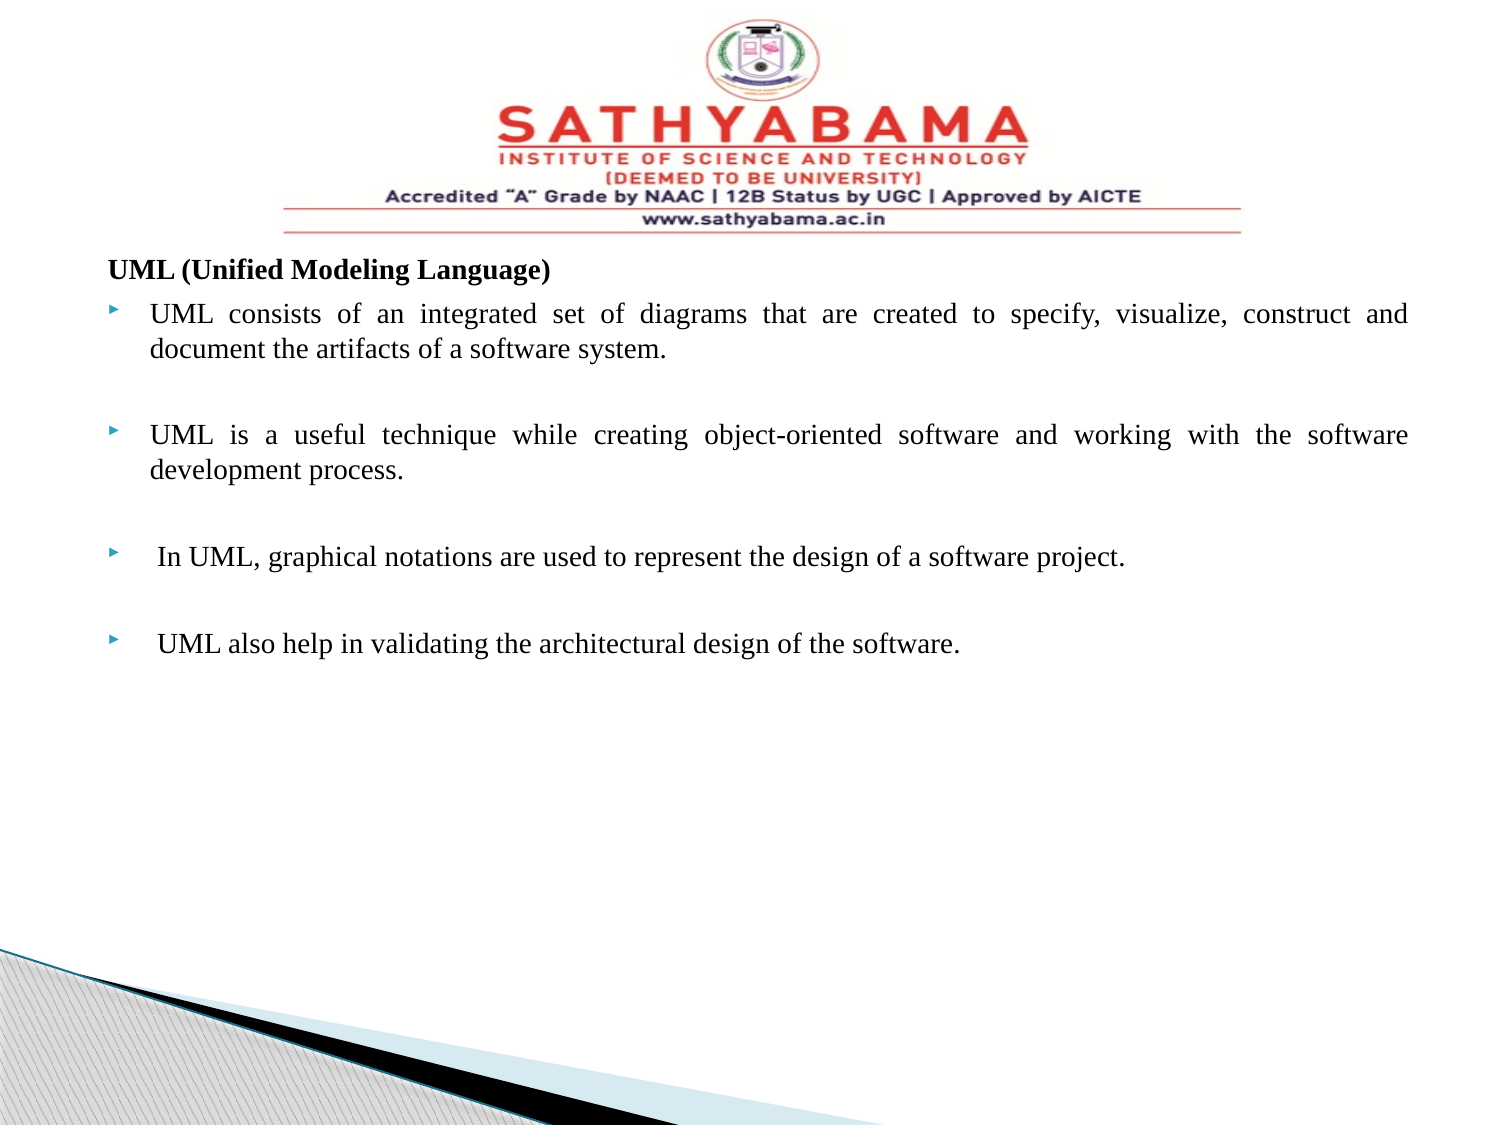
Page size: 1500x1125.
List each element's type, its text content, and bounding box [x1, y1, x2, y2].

list UML (Unified Modeling Language) UML consists of an integrated set of diagrams that are created to specify, visualize, construct and document the artifacts of a software system. UML is a useful technique while creating object-oriented software and working with the software development process. In UML, graphical notations are used to represent the design of a software project. UML also help in validating the architectural design of the software. [75, 243, 1425, 986]
picture [249, 12, 1263, 238]
